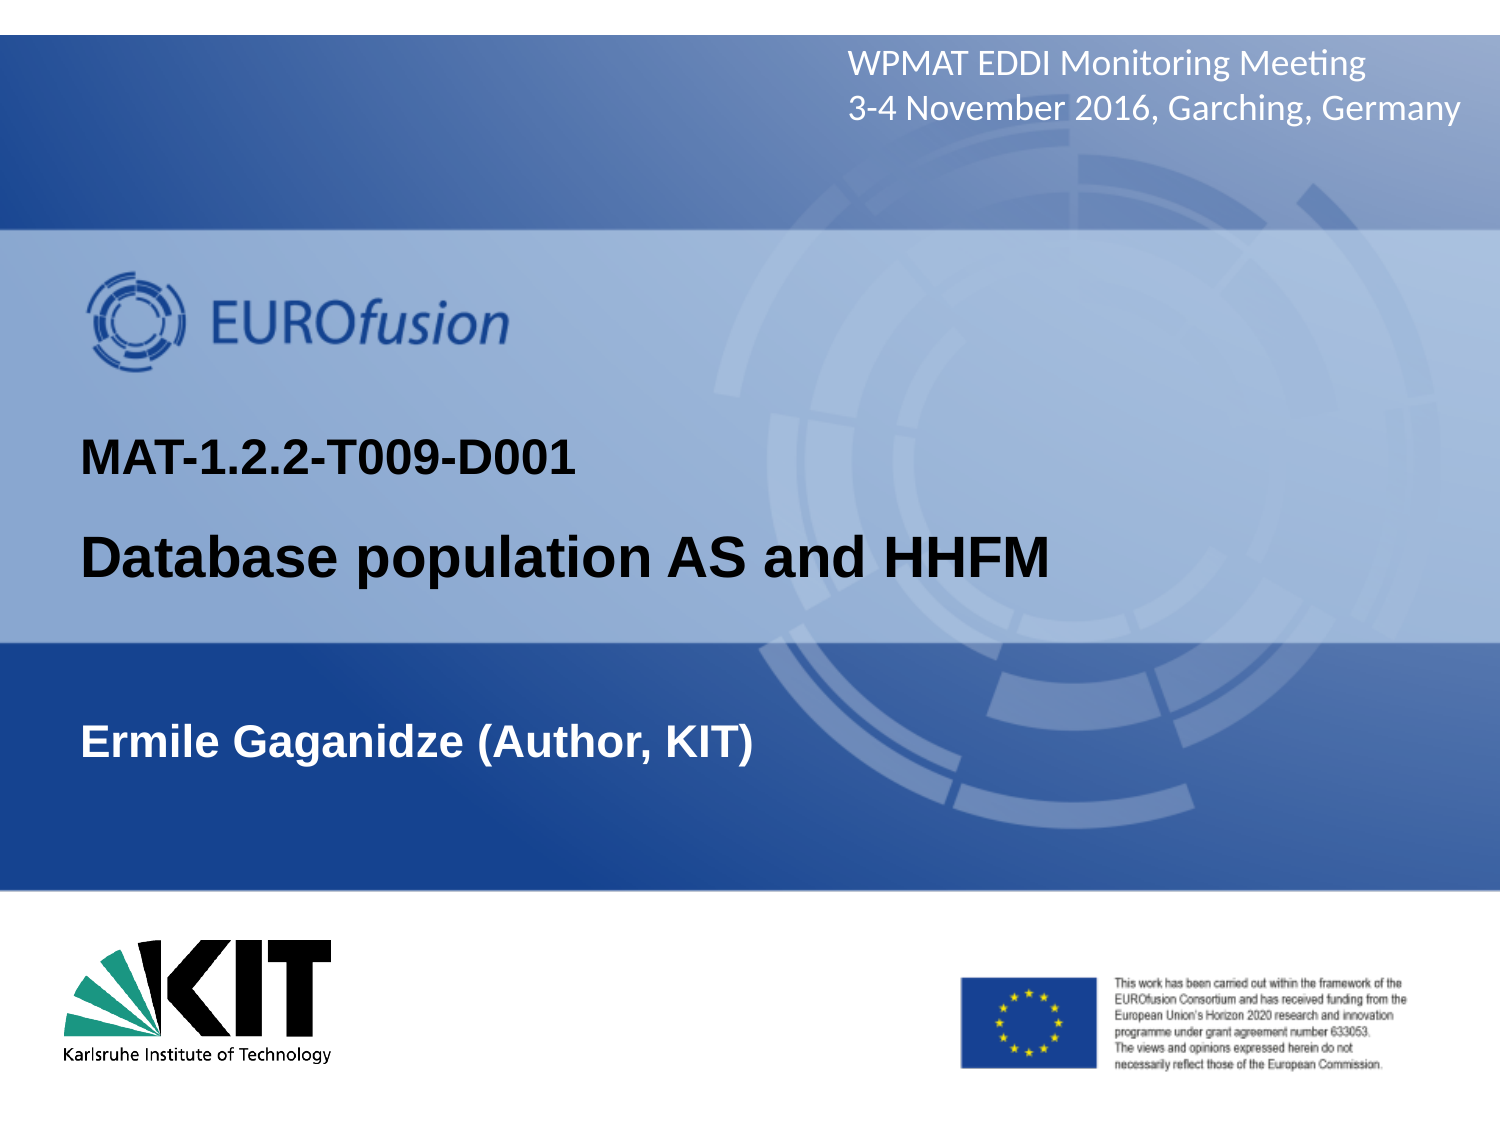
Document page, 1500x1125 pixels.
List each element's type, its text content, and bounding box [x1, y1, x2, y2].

title MAT-1.2.2-T009-D001 Database population AS and HHFM [64, 385, 1459, 598]
subtitle Ermile Gaganidze (Author, KIT) [64, 704, 1282, 776]
picture [0, 35, 1500, 1089]
text_box WPMAT EDDI Monitoring Meeting 3-4 November 2016, Garching, Germany [832, 30, 1495, 136]
